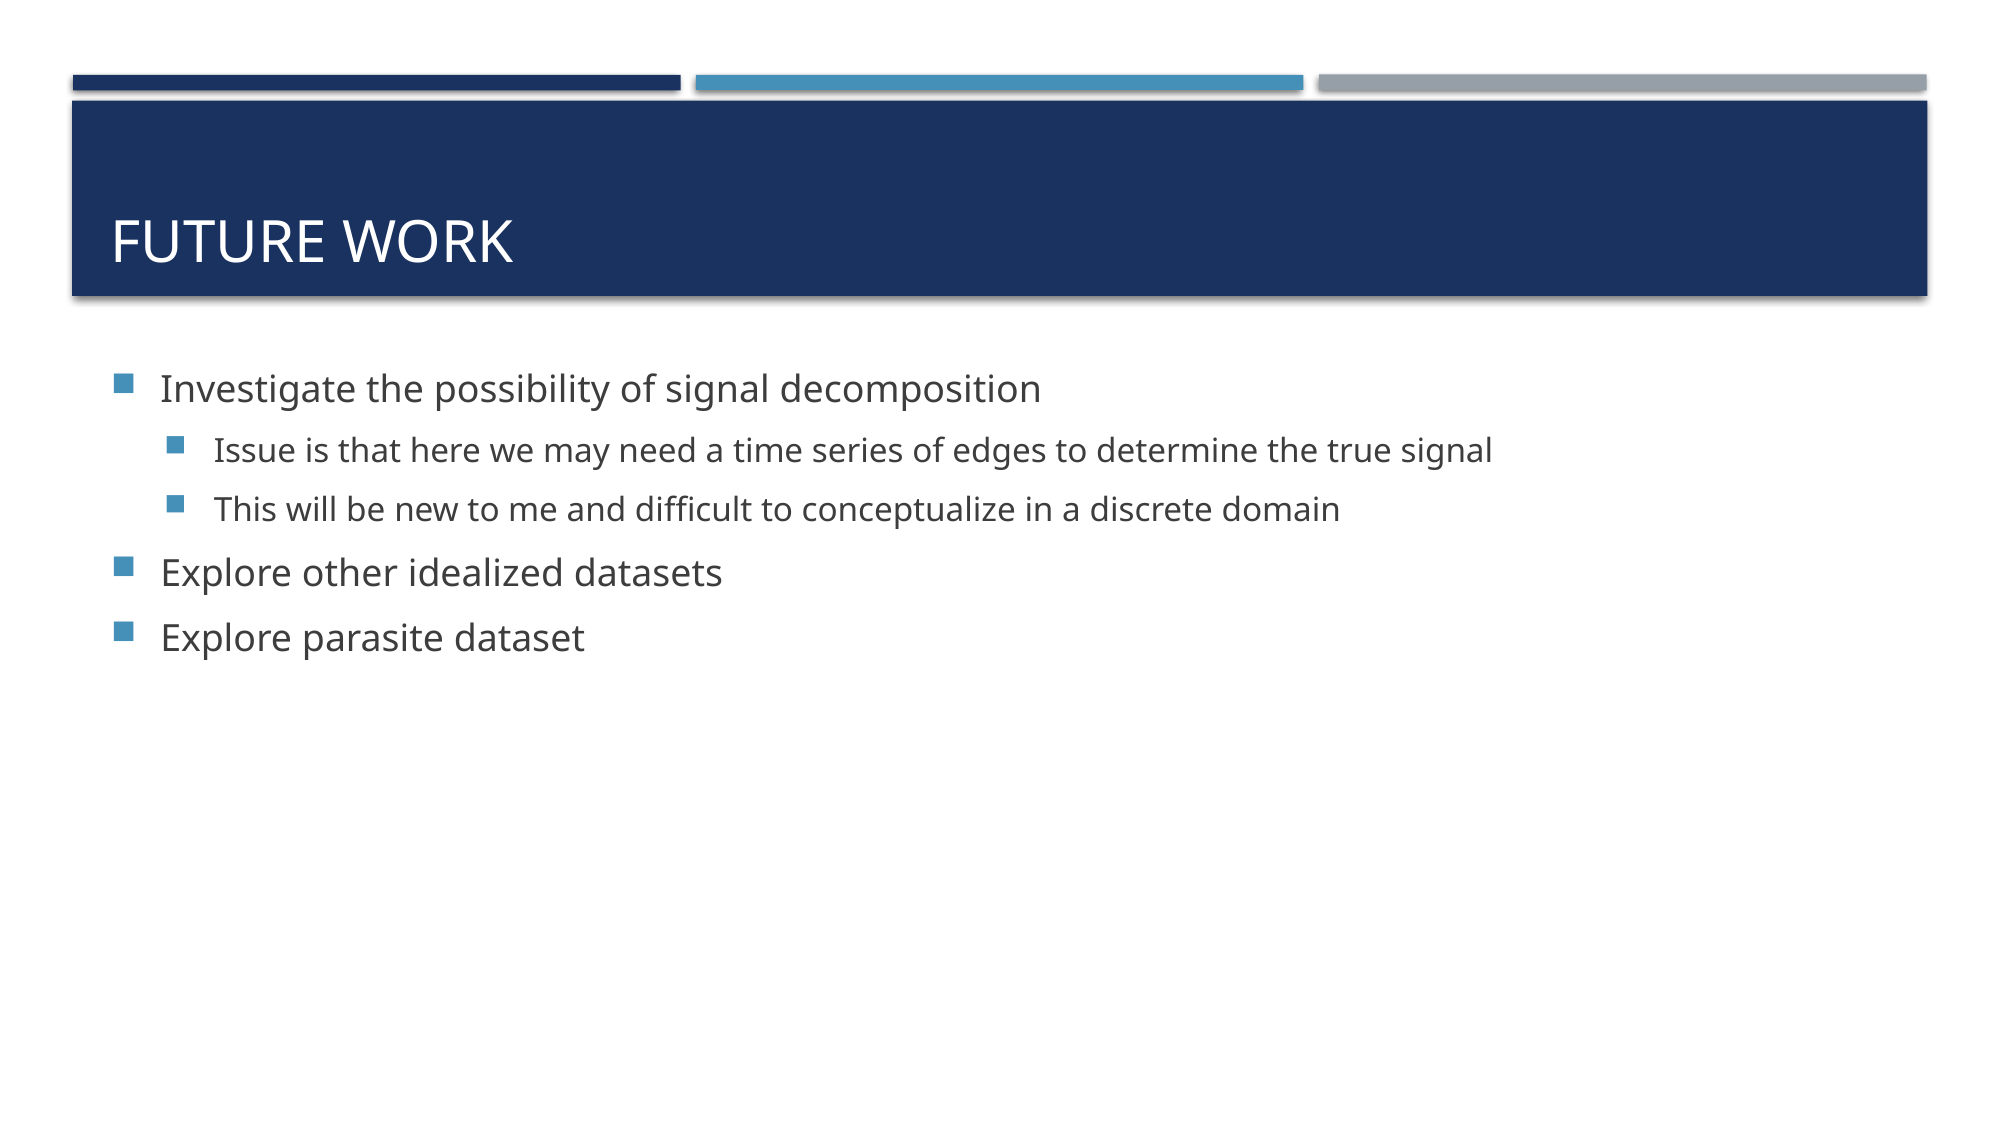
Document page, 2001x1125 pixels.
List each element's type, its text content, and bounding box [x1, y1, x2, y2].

title Future Work [95, 115, 1905, 282]
list Investigate the possibility of signal decomposition Issue is that here we may need a time series of edges to determine the true signal This will be new to me and difficult to conceptualize in a discrete domain Explore other idealized datasets Explore parasite dataset [95, 357, 1905, 962]
